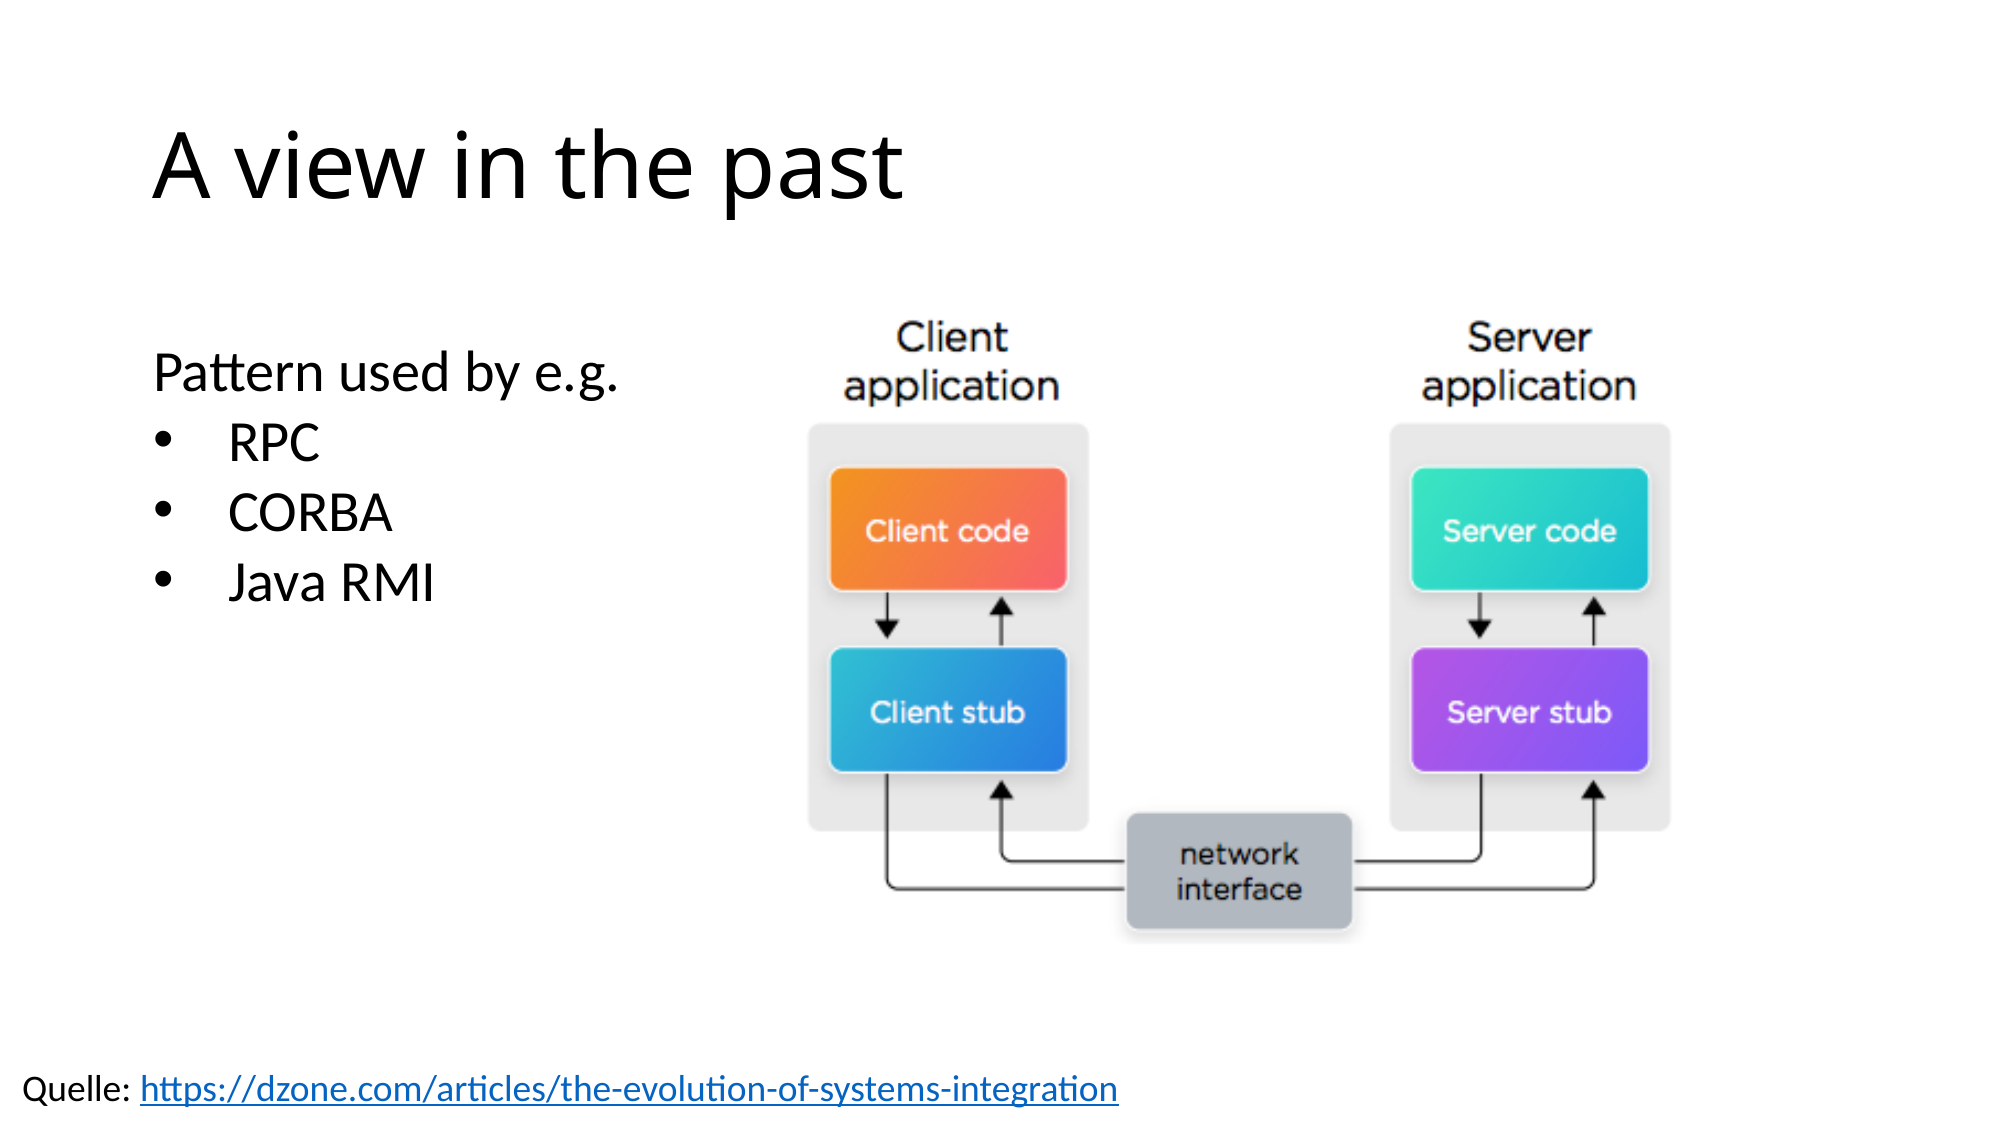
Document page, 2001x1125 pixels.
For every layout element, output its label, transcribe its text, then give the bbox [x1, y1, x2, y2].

title A view in the past [137, 59, 1863, 278]
text_box Pattern used by e.g. RPC CORBA Java RMI [138, 325, 731, 621]
text_box Quelle: https://dzone.com/articles/the-evolution-of-systems-integration [7, 1056, 1145, 1117]
picture [759, 299, 1721, 960]
